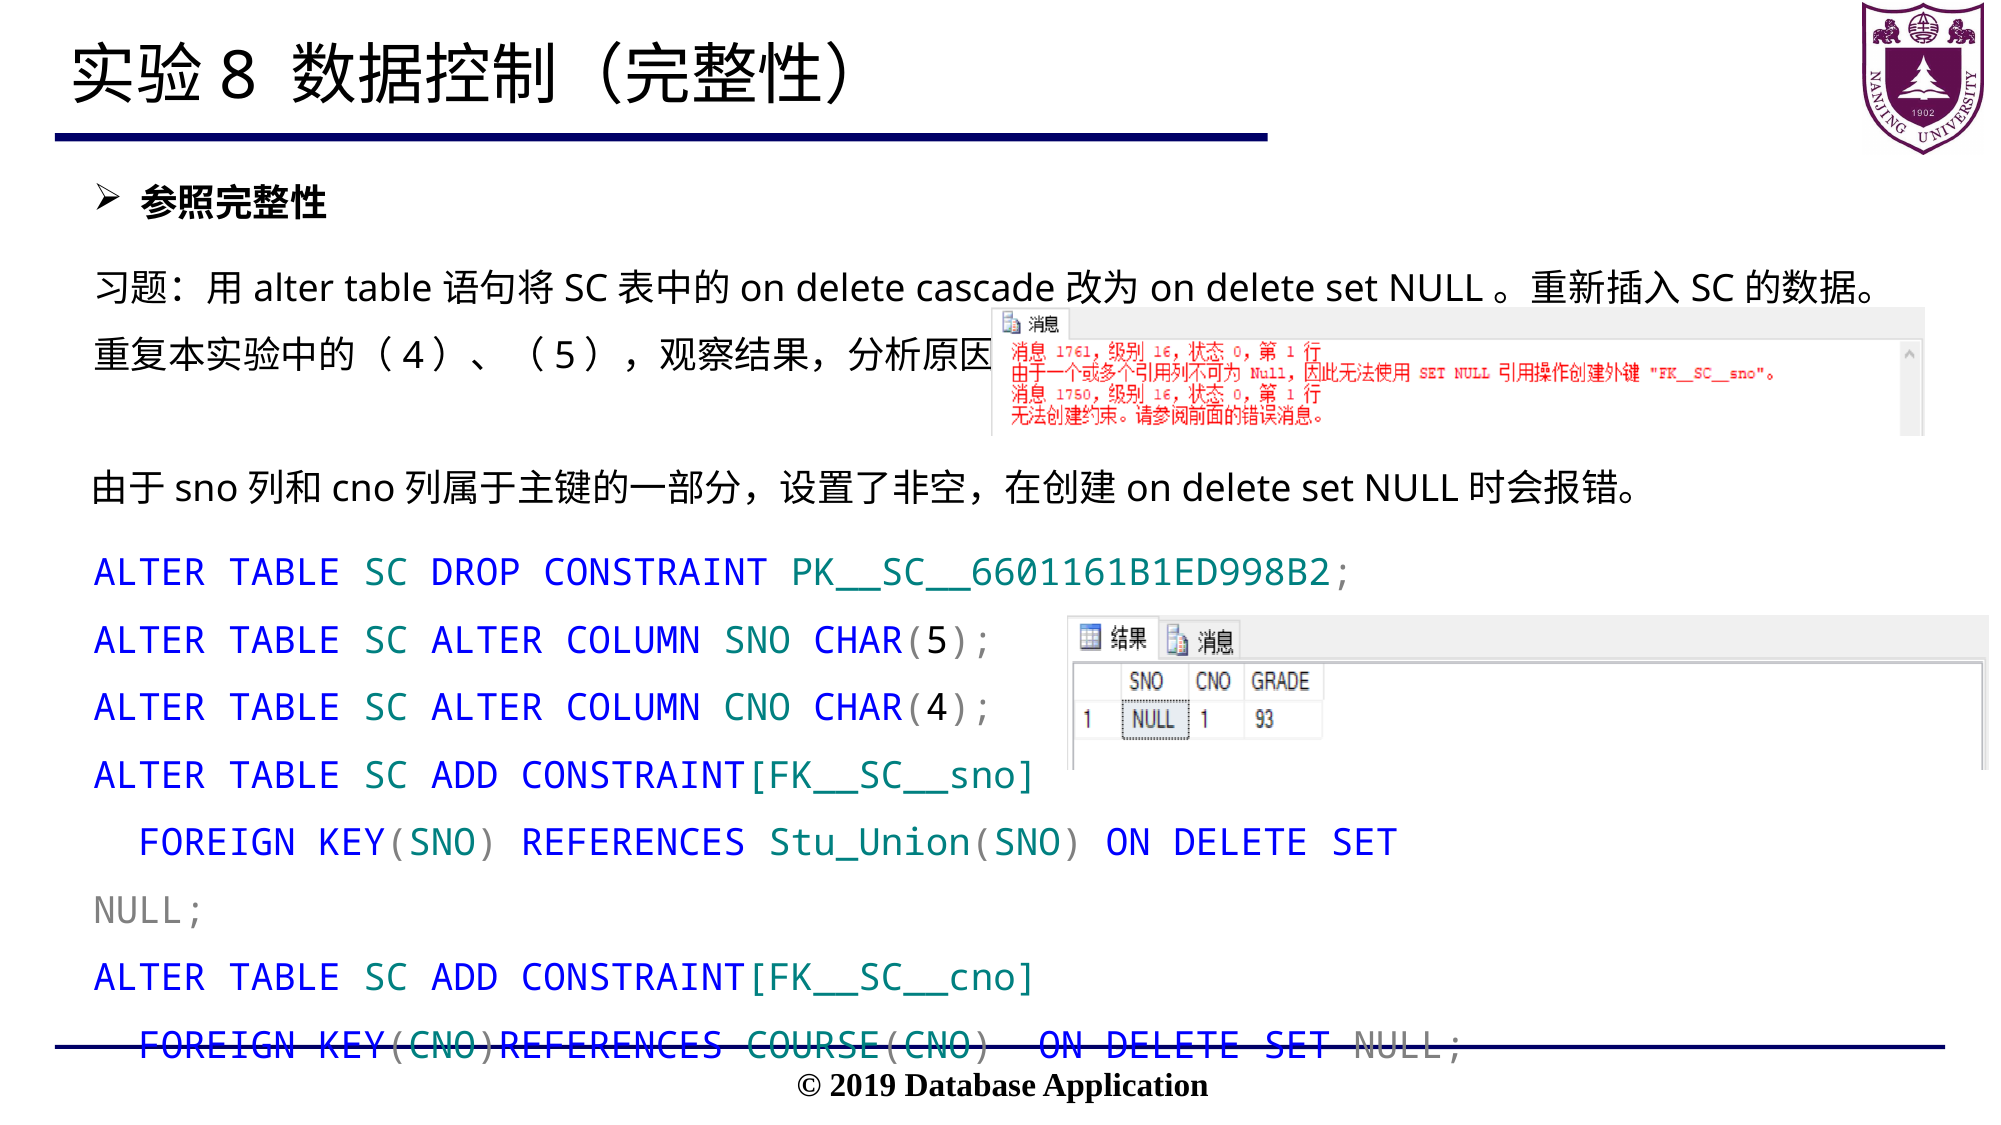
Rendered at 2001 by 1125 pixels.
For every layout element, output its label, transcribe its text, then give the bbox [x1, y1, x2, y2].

title 实验8 数据控制（完整性） [54, 30, 1646, 114]
picture [1066, 615, 1989, 770]
text_box 由于sno列和cno列属于主键的一部分，设置了非空，在创建on delete set NULL时会报错。 [75, 434, 1969, 517]
picture [1862, 2, 1984, 155]
text_box ALTER TABLE SC DROP CONSTRAINT PK__SC__6601161B1ED998B2; ALTER TABLE SC ALTER COLUMN SNO CHAR(5); ALTER TABLE SC ALTER COLUMN CNO CHAR(4); ALTER TABLE SC ADD CONSTRAINT[FK__SC__sno] FOREIGN KEY(SNO) REFERENCES Stu_Union(SNO) ON DELETE SET NULL; ALTER TABLE SC ADD CONSTRAINT[FK__SC__cno] FOREIGN KEY(CNO)REFERENCES COURSE(CNO) ON DELETE SET NULL; [78, 518, 1528, 1073]
picture [990, 306, 1925, 436]
text_box 参照完整性 [78, 149, 1969, 232]
text_box 习题：用alter table语句将SC表中的on delete cascade改为on delete set NULL。重新插入SC的数据。重复本实验中的（4）、（5），观察结果，分析原因。 [78, 233, 1910, 384]
